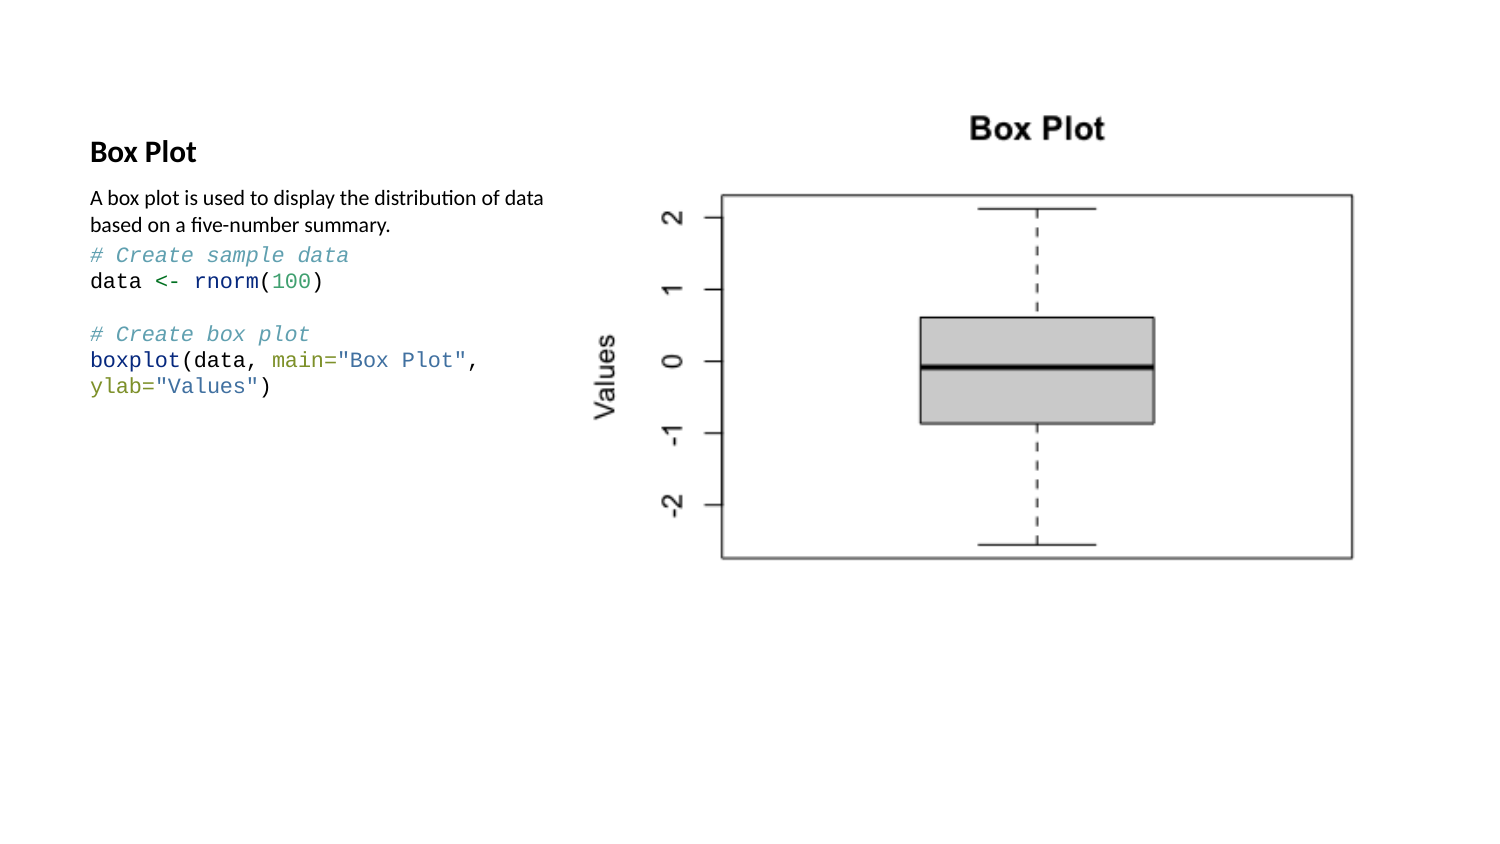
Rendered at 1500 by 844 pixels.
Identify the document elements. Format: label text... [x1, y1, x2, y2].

title Box Plot [75, 33, 569, 176]
picture [585, 58, 1424, 730]
list A box plot is used to display the distribution of data based on a five-number summary. # Create sample data data <- rnorm(100) # Create box plot boxplot(data, main="Box Plot", ylab="Values") [75, 176, 569, 754]
